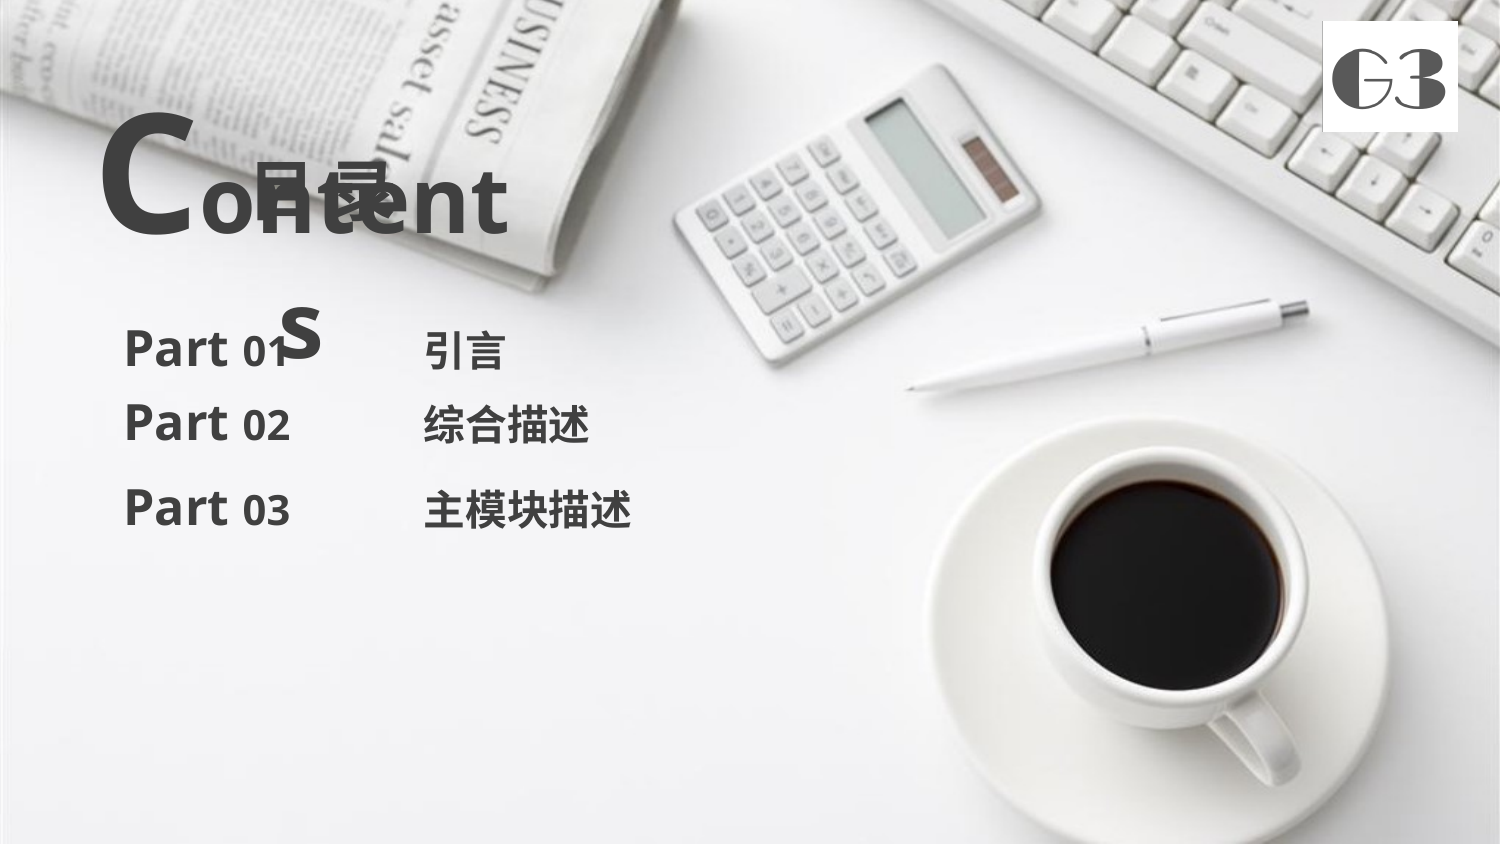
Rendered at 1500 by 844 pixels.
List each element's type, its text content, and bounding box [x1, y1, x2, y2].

text_box 目 录 [233, 141, 558, 237]
picture [0, 0, 1500, 844]
text_box Part 03 主模块描述 [108, 447, 729, 563]
text_box Part 02 综合描述 [108, 362, 729, 447]
text_box Part 01 引言 [108, 288, 729, 362]
text_box Contents [76, 163, 528, 280]
